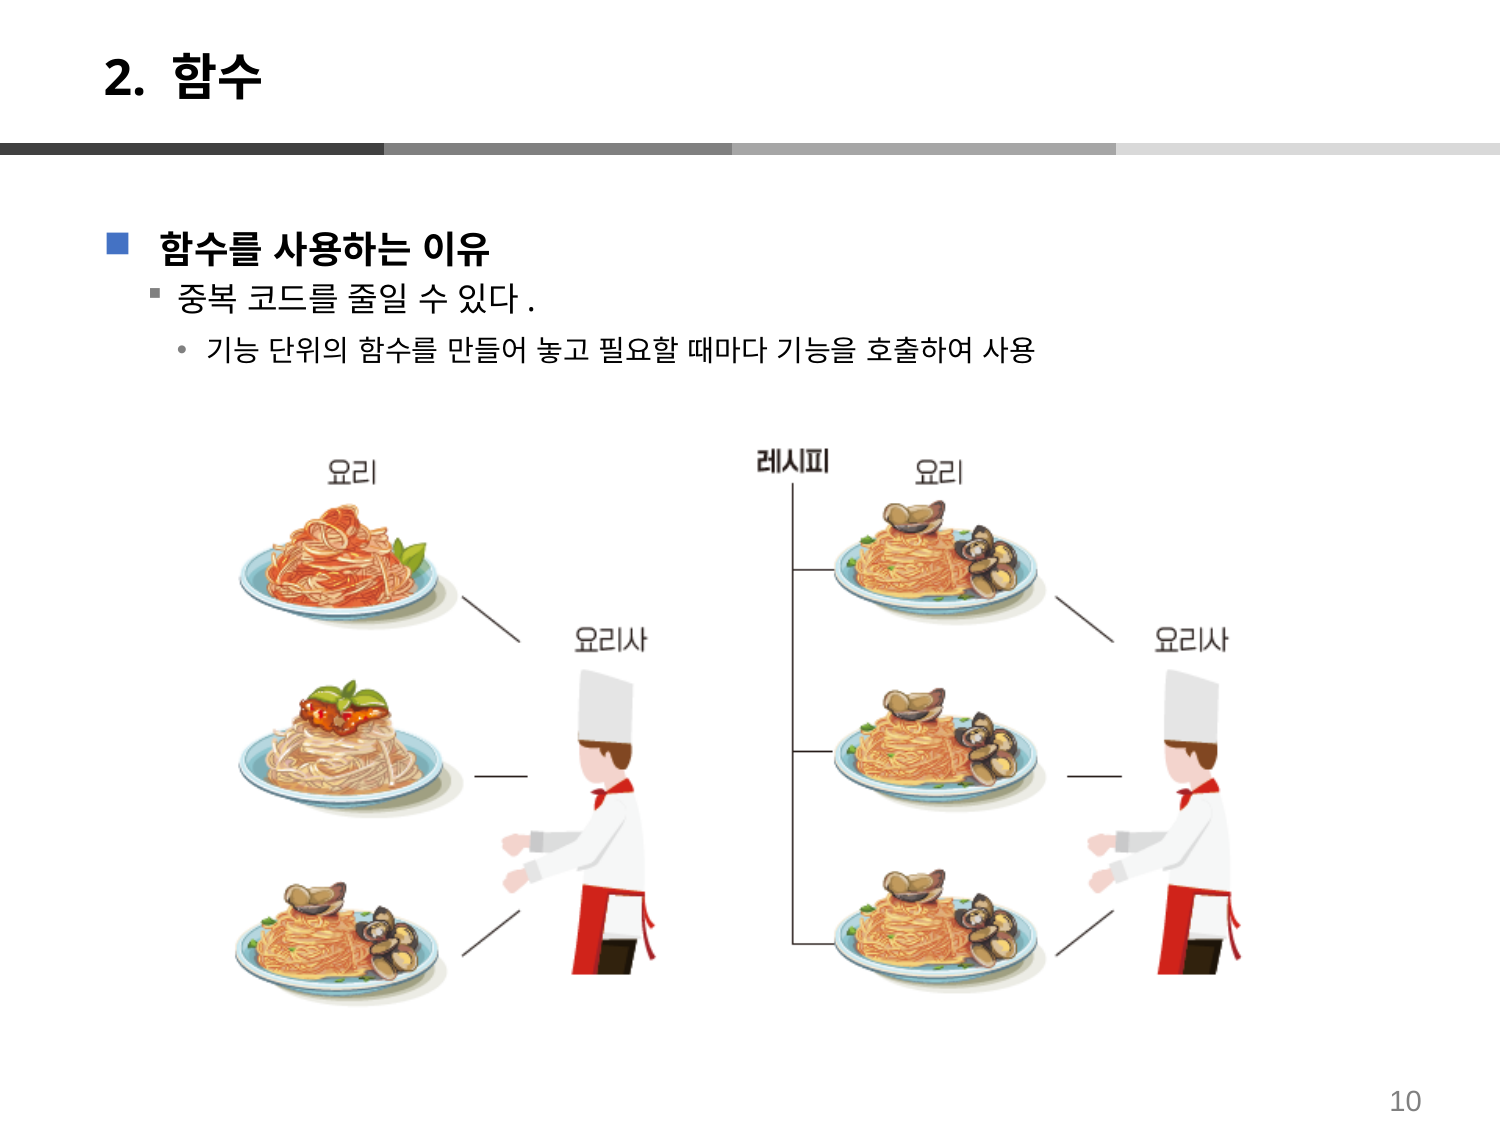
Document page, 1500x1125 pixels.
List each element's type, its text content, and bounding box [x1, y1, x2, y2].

list 함수를 사용하는 이유 중복 코드를 줄일 수 있다. 기능 단위의 함수를 만들어 놓고 필요할 때마다 기능을 호출하여 사용 [88, 196, 1459, 1083]
title 2. 함수 [88, 30, 1211, 121]
picture [162, 405, 1338, 1050]
